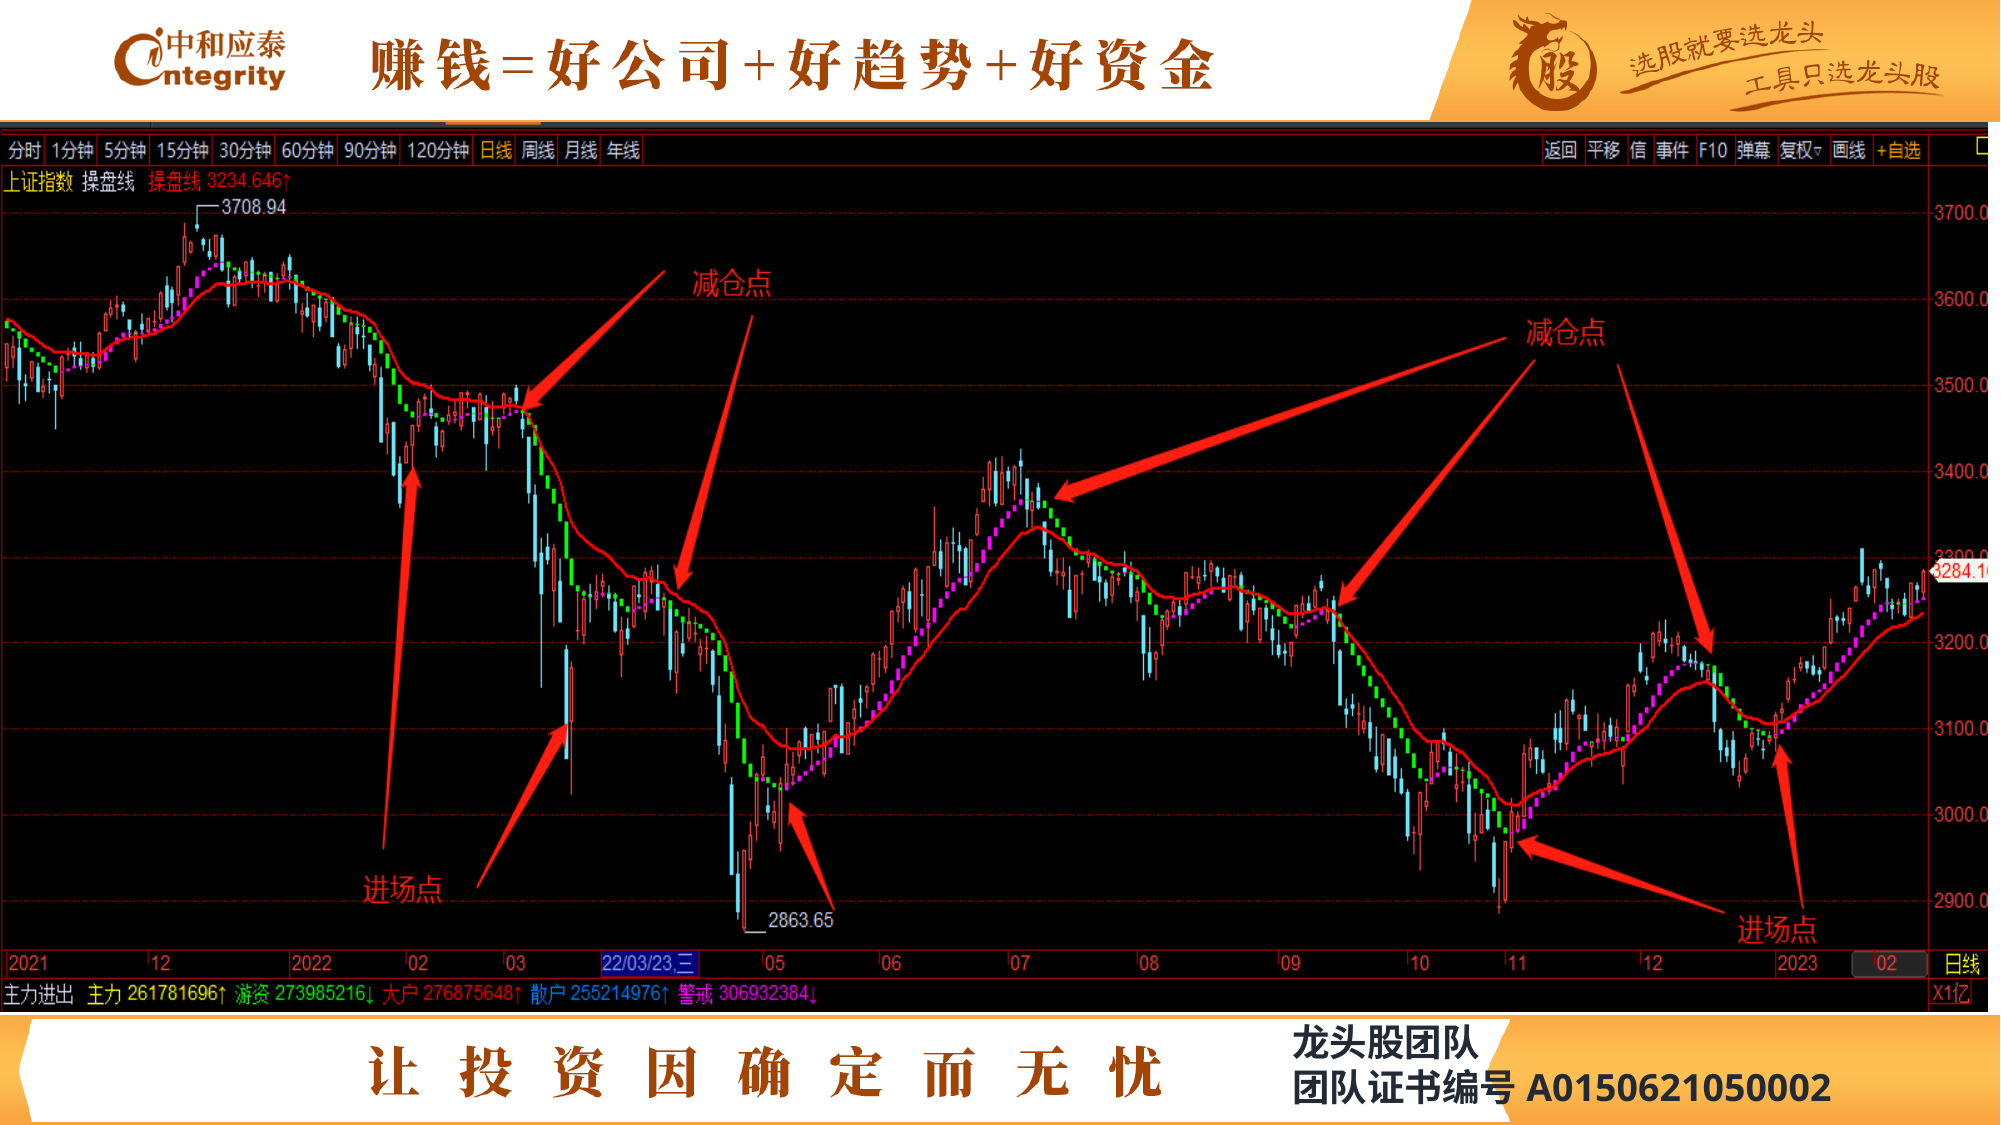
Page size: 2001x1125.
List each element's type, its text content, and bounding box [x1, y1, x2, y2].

picture [0, 0, 2000, 1125]
text_box 龙头股团队 团队证书编号A0150621050002 [1277, 1012, 1872, 1117]
